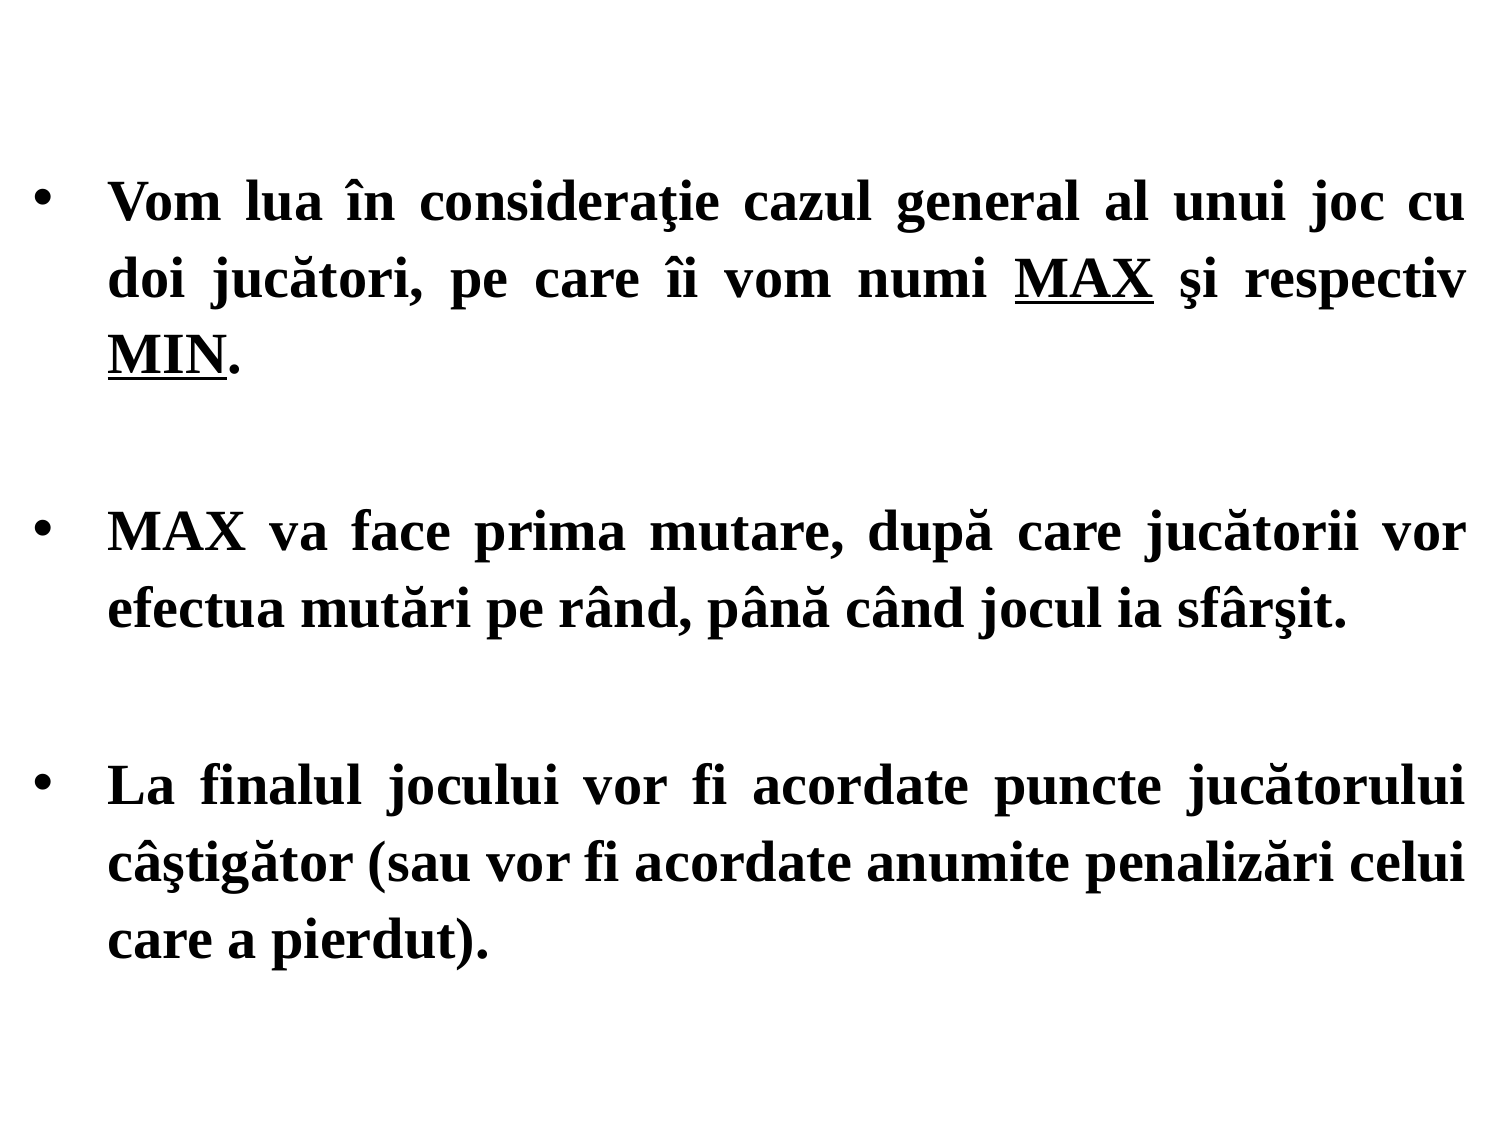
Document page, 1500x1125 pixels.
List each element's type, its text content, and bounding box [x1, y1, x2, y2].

subtitle Vom lua în consideraţie cazul general al unui joc cu doi jucători, pe care îi vom numi MAX şi respectiv MIN. MAX va face prima mutare, după care jucătorii vor efectua mutări pe rând, până când jocul ia sfârşit. La finalul jocului vor fi acordate puncte jucătorului câştigător (sau vor fi acordate anumite penalizări celui care a pierdut). [17, 19, 1483, 1106]
